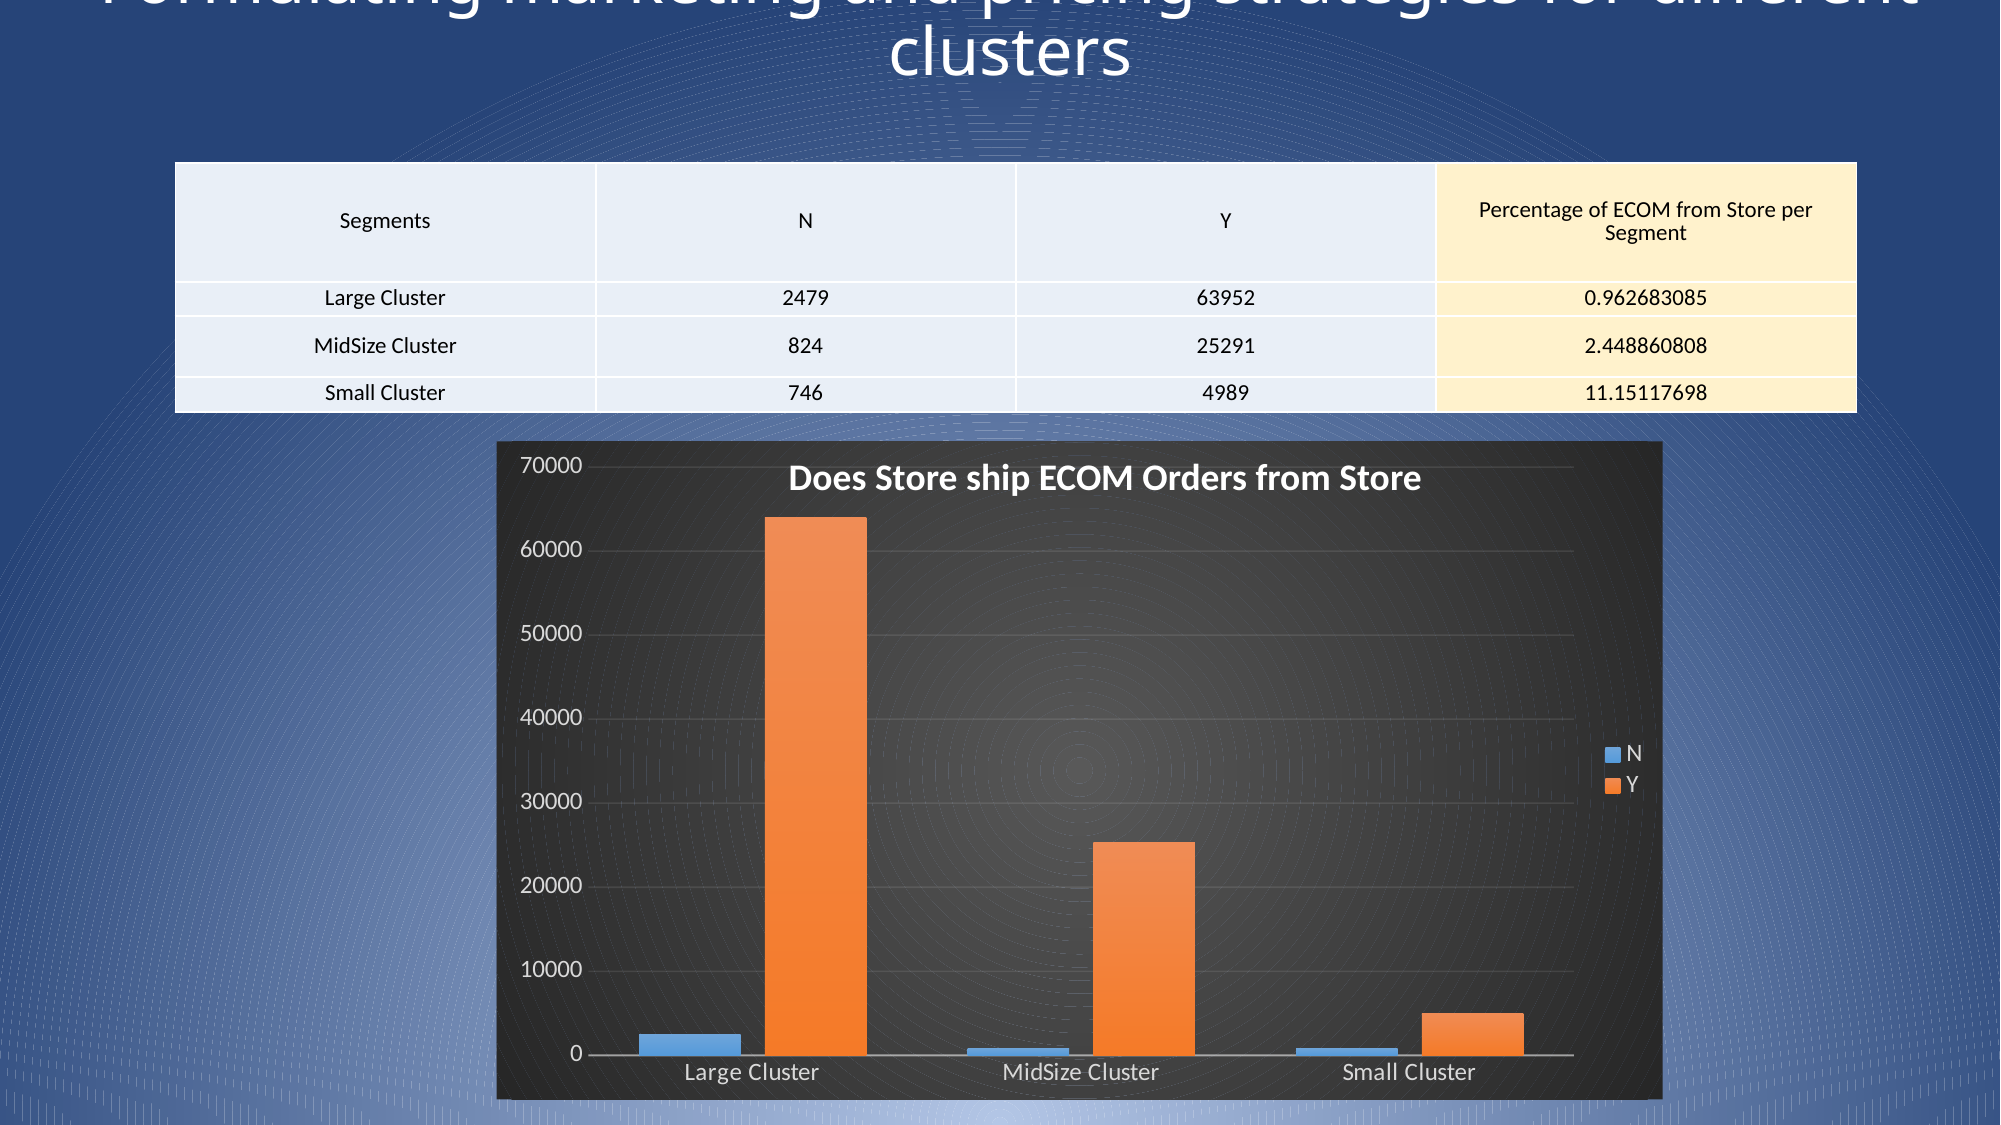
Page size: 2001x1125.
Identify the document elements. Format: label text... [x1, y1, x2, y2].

table_header Percentage of ECOM from Store per Segment [1437, 164, 1856, 281]
table_cell MidSize Cluster [176, 317, 595, 376]
table_cell 0.962683085 [1437, 283, 1856, 315]
table_header Y [1017, 164, 1435, 281]
table_cell 746 [597, 378, 1015, 411]
title Formulating marketing and pricing strategies for different clusters [31, 14, 1991, 98]
table_cell Large Cluster [176, 283, 595, 315]
table_header N [597, 164, 1015, 281]
table_cell 11.15117698 [1437, 378, 1856, 411]
table_cell 4989 [1017, 378, 1435, 411]
table_cell 63952 [1017, 283, 1435, 315]
table_cell 2479 [597, 283, 1015, 315]
table_cell Small Cluster [176, 378, 595, 411]
chart [496, 441, 1663, 1100]
table_header Segments [176, 164, 595, 281]
table_cell 824 [597, 317, 1015, 376]
table_cell 25291 [1017, 317, 1435, 376]
table_cell 2.448860808 [1437, 317, 1856, 376]
